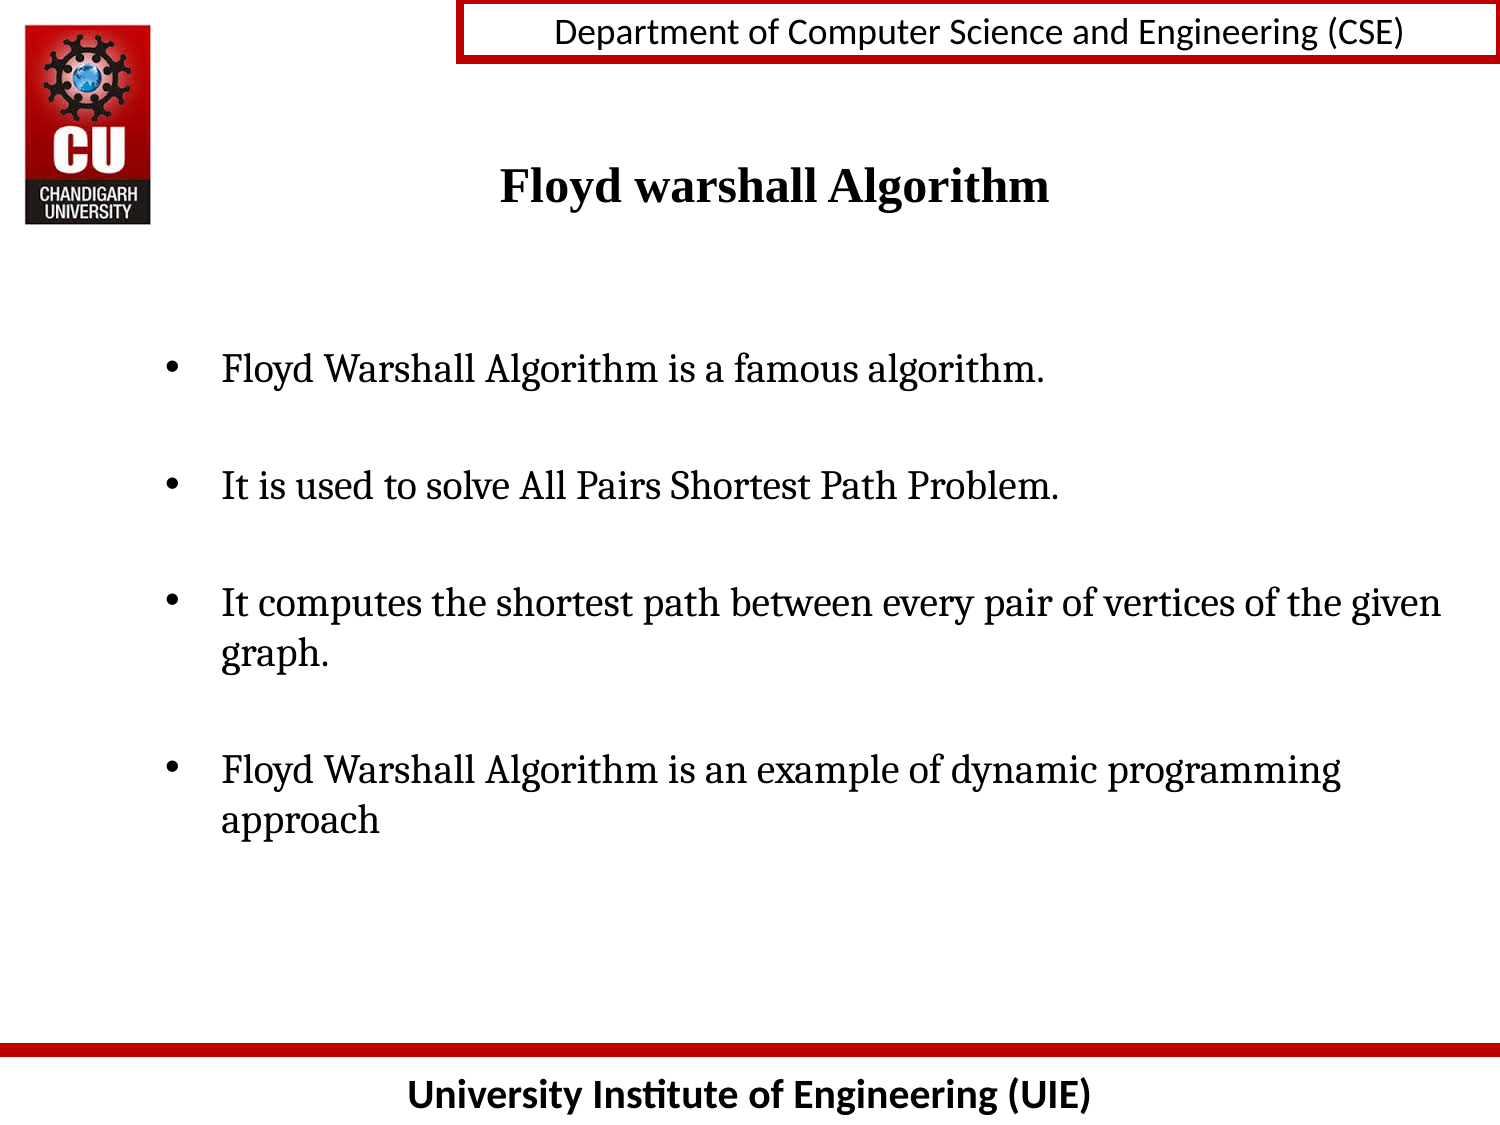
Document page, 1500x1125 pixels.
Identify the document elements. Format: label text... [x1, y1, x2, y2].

picture [24, 24, 151, 225]
list Floyd Warshall Algorithm is a famous algorithm. It is used to solve All Pairs Shortest Path Problem. It computes the shortest path between every pair of vertices of the given graph. Floyd Warshall Algorithm is an example of dynamic programming approach [150, 275, 1463, 1013]
title Floyd warshall Algorithm [125, 162, 1425, 263]
